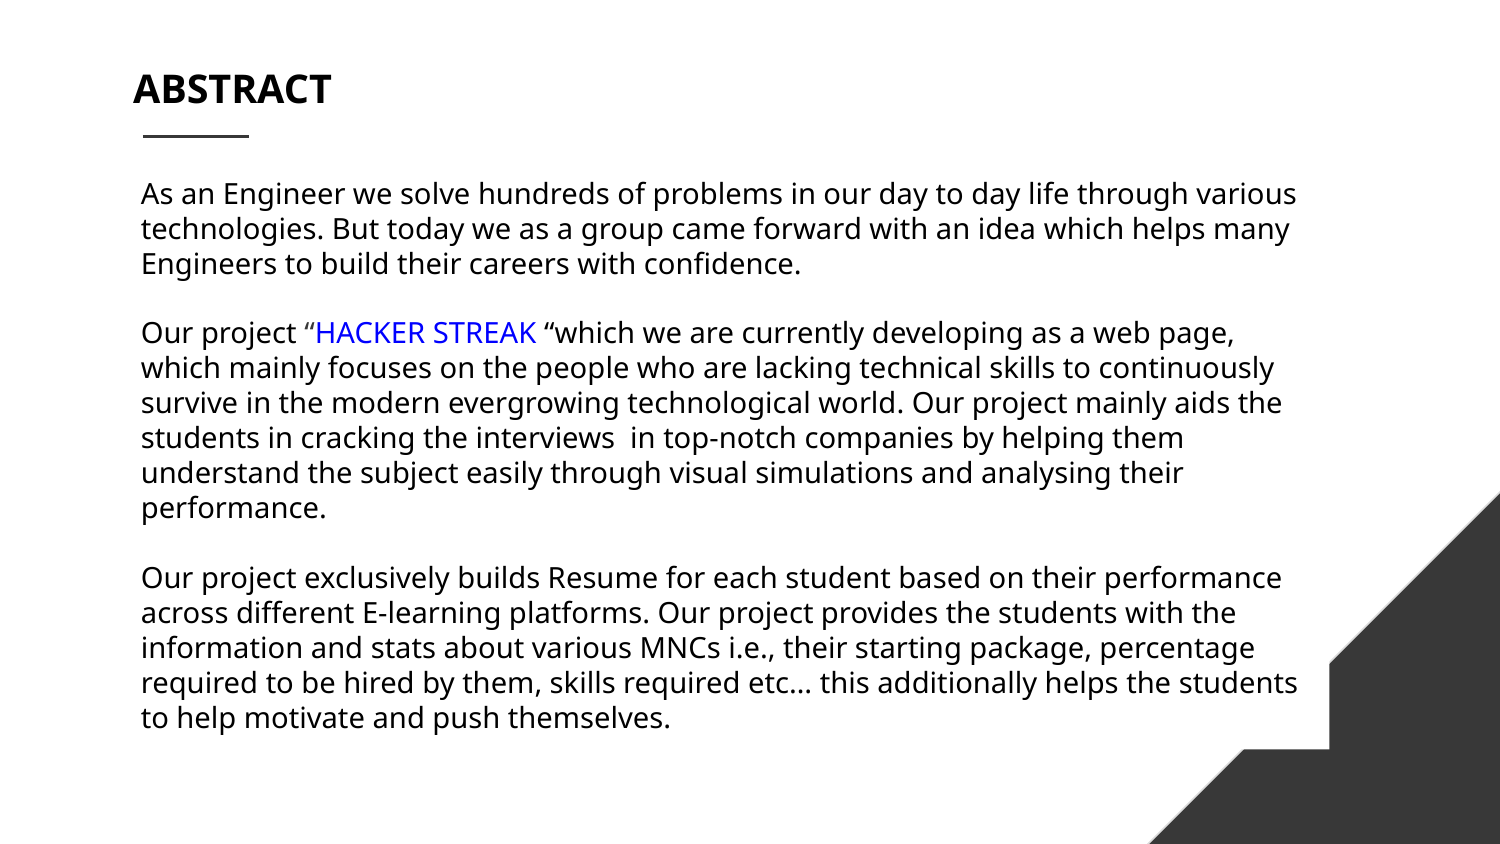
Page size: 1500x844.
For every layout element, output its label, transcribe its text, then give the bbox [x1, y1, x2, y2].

text_box As an Engineer we solve hundreds of problems in our day to day life through various technologies. But today we as a group came forward with an idea which helps many Engineers to build their careers with confidence. Our project “HACKER STREAK “which we are currently developing as a web page, which mainly focuses on the people who are lacking technical skills to continuously survive in the modern evergrowing technological world. Our project mainly aids the students in cracking the interviews in top-notch companies by helping them understand the subject easily through visual simulations and analysing their performance. Our project exclusively builds Resume for each student based on their performance across different E-learning platforms. Our project provides the students with the information and stats about various MNCs i.e., their starting package, percentage required to be hired by them, skills required etc… this additionally helps the students to help motivate and push themselves. [125, 160, 1330, 750]
text_box ABSTRACT [106, 49, 360, 127]
